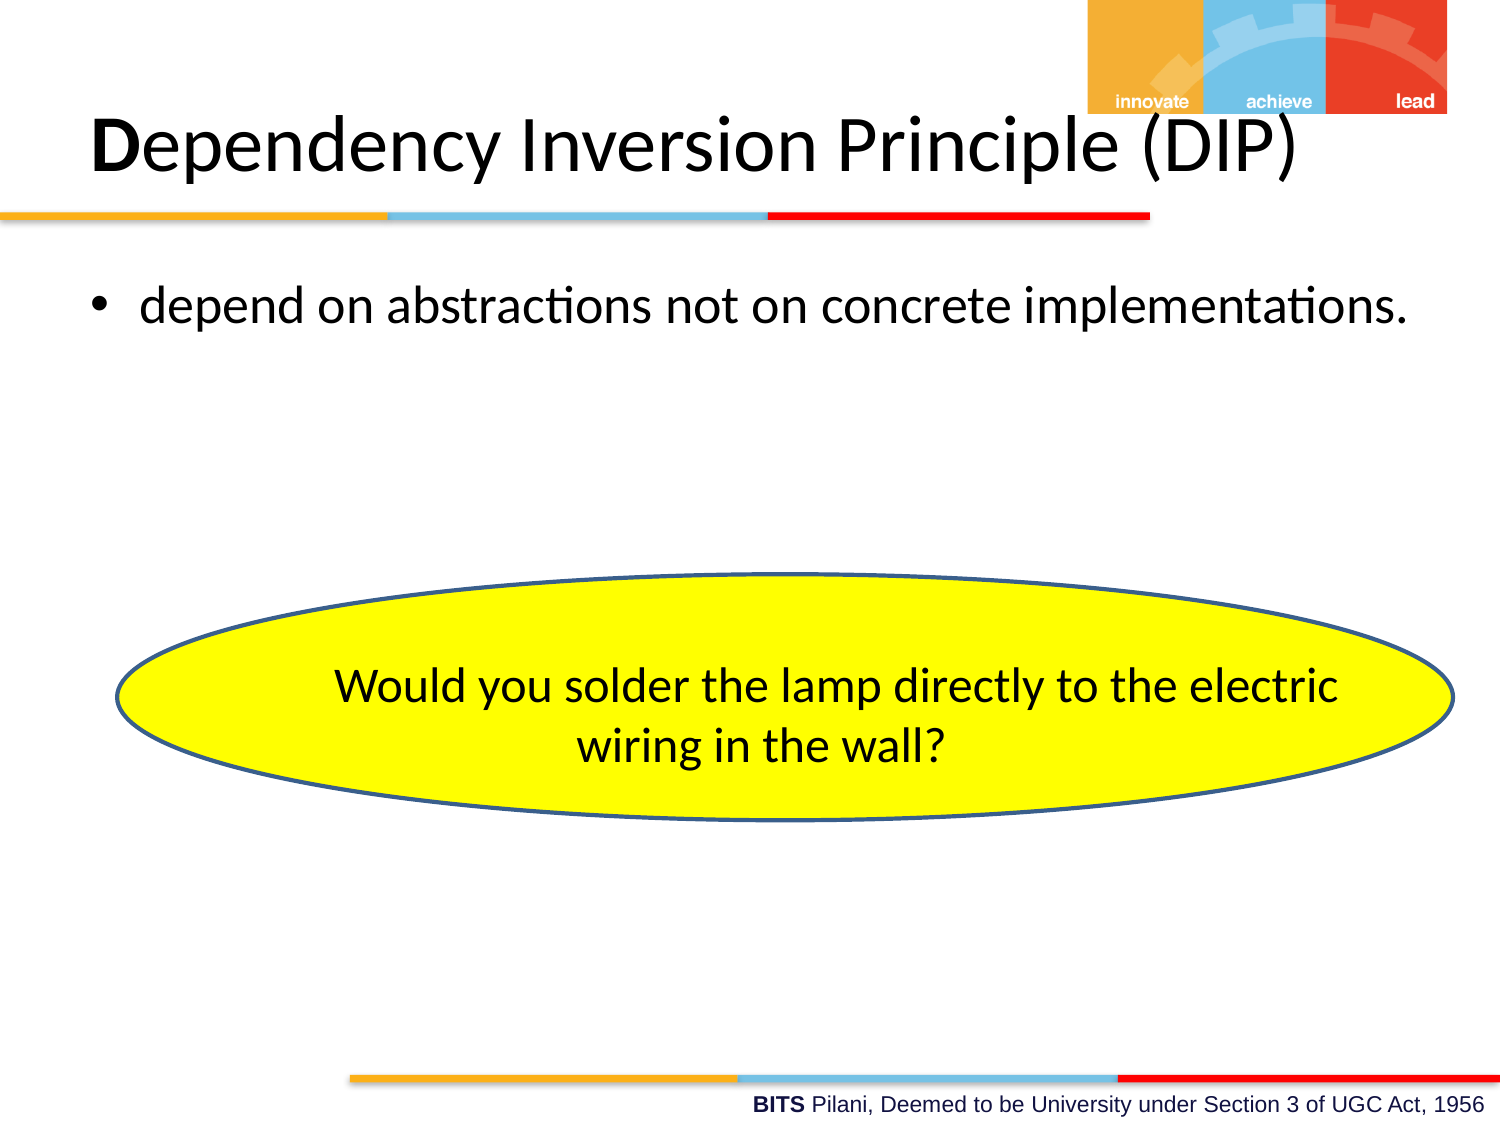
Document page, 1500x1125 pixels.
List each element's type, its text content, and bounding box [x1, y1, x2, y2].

text_box [1409, 650, 1456, 744]
text_box [311, 786, 1260, 823]
picture [1087, 0, 1448, 114]
text_box Would you solder the lamp directly to the electric wiring in the wall? [58, 644, 1409, 786]
text_box [177, 572, 1394, 644]
title Dependency Inversion Principle (DIP) [75, 45, 1425, 233]
list depend on abstractions not on concrete implementations. [75, 262, 1425, 481]
